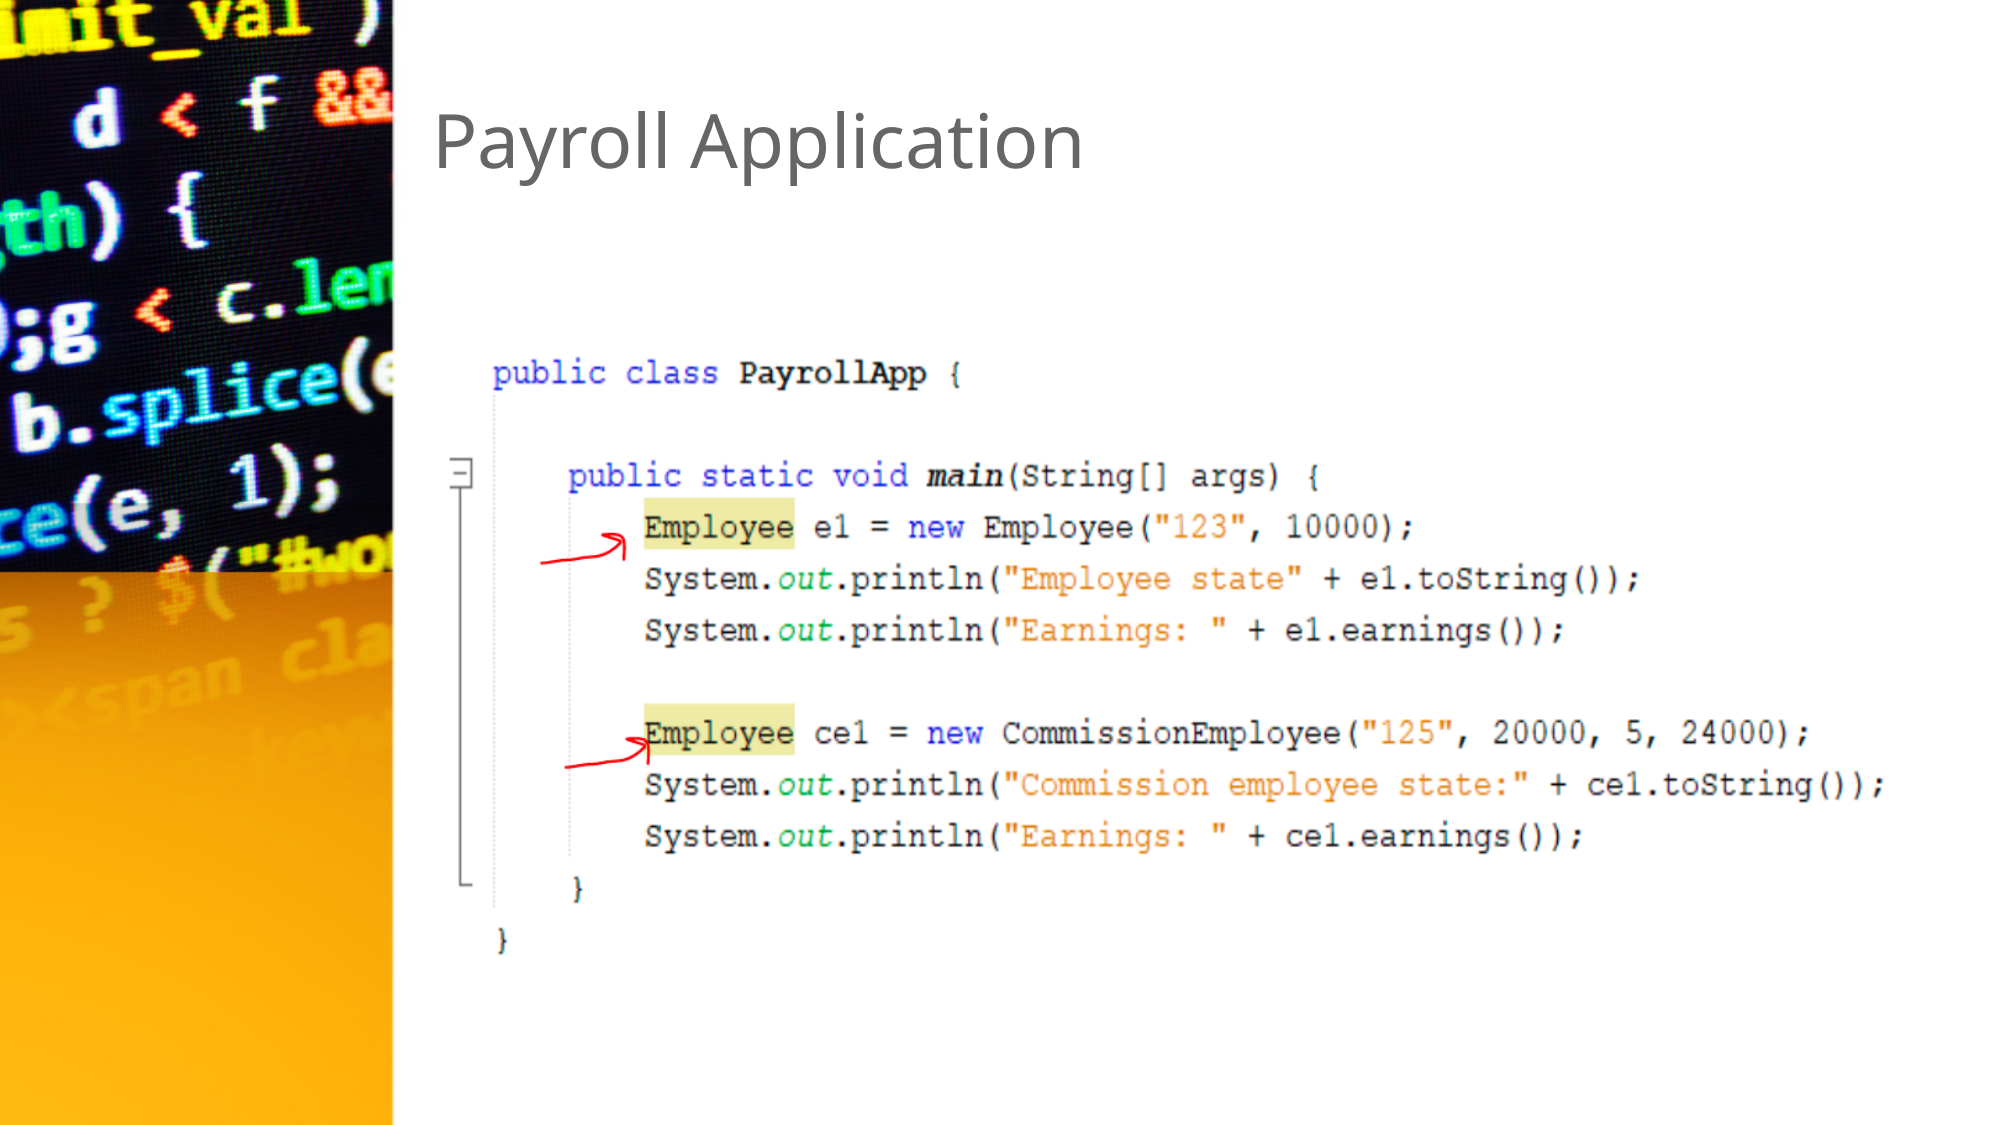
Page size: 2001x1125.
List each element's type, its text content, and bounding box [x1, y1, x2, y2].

picture [0, 0, 2001, 1125]
title Payroll Application [417, 45, 1898, 233]
picture [0, 512, 14, 520]
